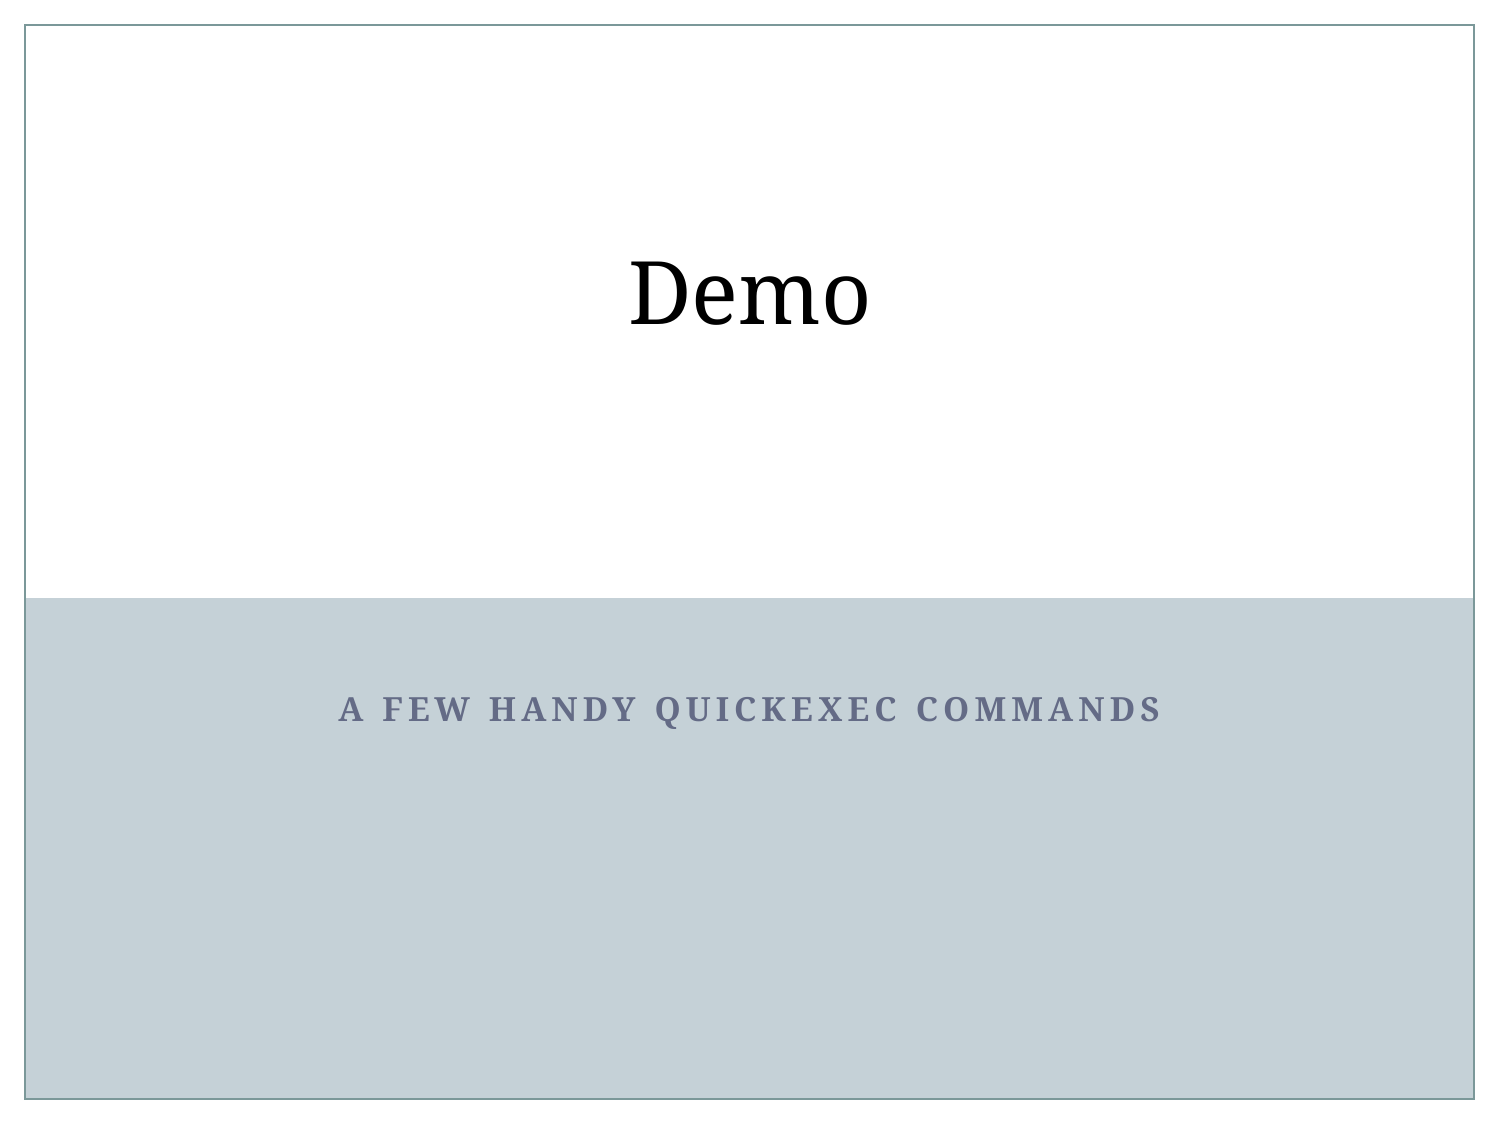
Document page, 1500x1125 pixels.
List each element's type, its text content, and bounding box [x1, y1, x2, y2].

title Demo [112, 62, 1388, 350]
subtitle A few handy QuickExec Commands [225, 680, 1275, 969]
